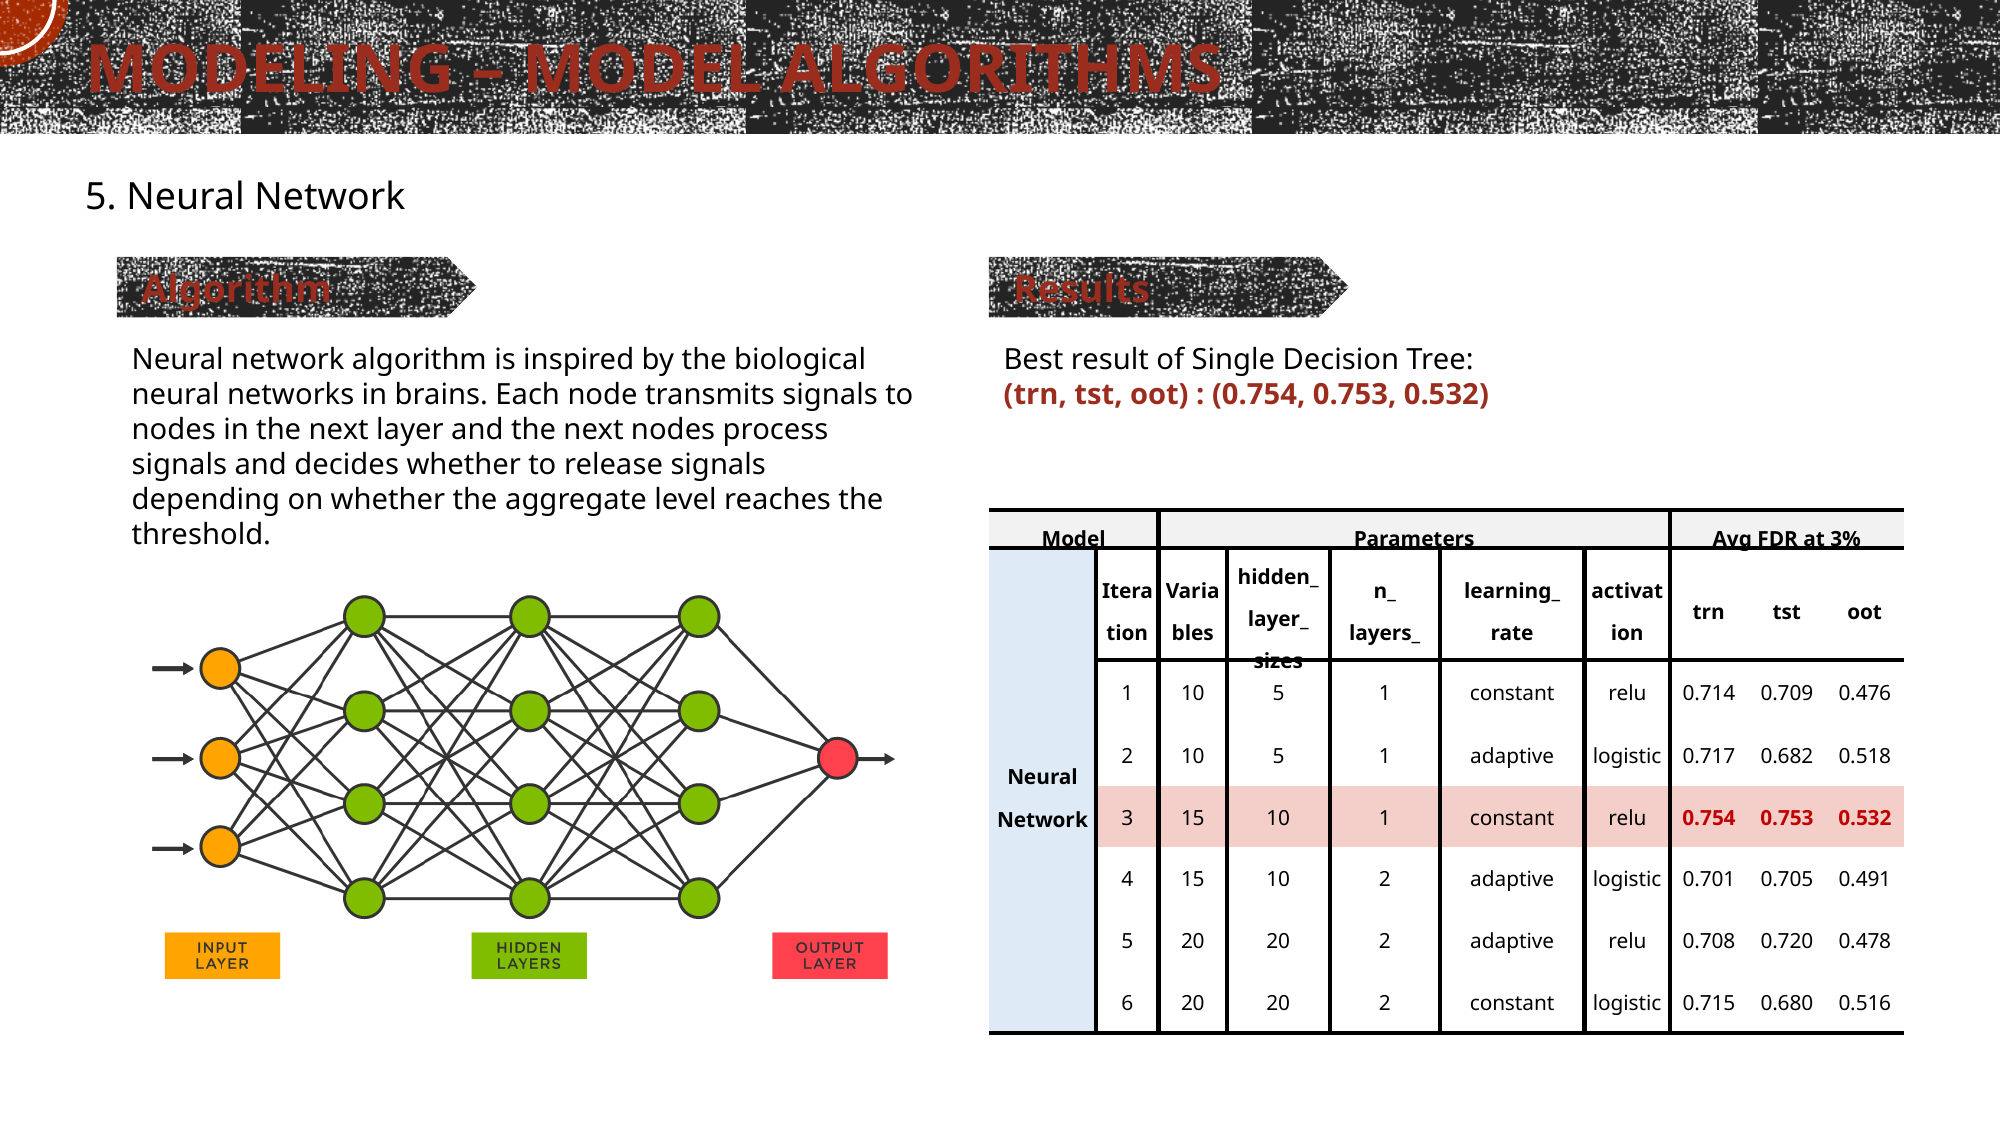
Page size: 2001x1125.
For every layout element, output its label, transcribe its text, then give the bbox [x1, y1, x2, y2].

table_cell 20 [1229, 908, 1328, 971]
table_cell constant [1442, 662, 1582, 723]
table_cell hidden_ layer_ sizes [1229, 550, 1328, 658]
table_cell 0.720 [1748, 908, 1826, 971]
text_box Algorithm [115, 255, 478, 319]
table_cell 0.714 [1672, 662, 1748, 723]
table_cell 0.532 [1826, 786, 1904, 847]
table_cell Variables [1161, 550, 1225, 658]
table_cell 0.476 [1826, 662, 1904, 723]
table_cell 10 [1229, 847, 1328, 908]
table_header Parameters [1161, 512, 1668, 546]
table_cell Neural Network [989, 550, 1094, 1031]
table_cell 0.715 [1672, 971, 1748, 1031]
table_cell oot [1826, 550, 1904, 658]
text_box Best result of Single Decision Tree: (trn, tst, oot) : (0.754, 0.753, 0.532) [988, 332, 1755, 418]
table_cell 10 [1161, 662, 1225, 723]
table_cell 0.478 [1826, 908, 1904, 971]
table_cell 15 [1161, 847, 1225, 908]
table_cell 20 [1161, 971, 1225, 1031]
table_cell 1 [1098, 662, 1156, 723]
table_cell constant [1442, 786, 1582, 847]
table_cell relu [1587, 662, 1668, 723]
table_cell logistic [1587, 723, 1668, 786]
table_cell learning_ rate [1442, 550, 1582, 658]
table_cell 10 [1161, 723, 1225, 786]
table_cell 1 [1332, 662, 1438, 723]
table_cell 121 [0, 0, 69, 67]
table_cell relu [1587, 786, 1668, 847]
table_cell 0.709 [1748, 662, 1826, 723]
table_cell 6 [1098, 971, 1156, 1031]
table_cell activation [1587, 550, 1668, 658]
table_cell constant [1442, 971, 1582, 1031]
table_cell logistic [1587, 847, 1668, 908]
table_cell 5 [1229, 723, 1328, 786]
table_cell Iteration [1098, 550, 1156, 658]
table_cell 3 [1098, 786, 1156, 847]
table_cell 0.516 [1826, 971, 1904, 1031]
table_cell adaptive [1442, 723, 1582, 786]
table_cell 0.753 [1748, 786, 1826, 847]
picture [120, 592, 932, 1003]
table_cell 2 [1332, 908, 1438, 971]
text_box Modeling – model Algorithms [70, 0, 1908, 134]
table_cell 2 [1098, 723, 1156, 786]
table_cell 1 [1332, 786, 1438, 847]
table_cell 2 [1332, 971, 1438, 1031]
table_cell 0.491 [1826, 847, 1904, 908]
table_cell adaptive [1442, 847, 1582, 908]
table_cell adaptive [1442, 908, 1582, 971]
text_box Neural network algorithm is inspired by the biological neural networks in brains. Each node transmits signals to nodes in the next layer and the next nodes process signals and decides whether to release signals depending on whether the aggregate level reaches the threshold. [116, 332, 935, 558]
table_cell 0.701 [1672, 847, 1748, 908]
table_cell 20 [1229, 971, 1328, 1031]
table_cell 0.708 [1672, 908, 1748, 971]
table_cell 5 [1229, 662, 1328, 723]
text_box Results [987, 255, 1350, 319]
table_cell 0.518 [1826, 723, 1904, 786]
table_cell n_ layers_ [1332, 550, 1438, 658]
table_cell 1 [1332, 723, 1438, 786]
table_cell 15 [1161, 786, 1225, 847]
table_cell 20 [1161, 908, 1225, 971]
table_cell logistic [1587, 971, 1668, 1031]
table_cell 2 [1332, 847, 1438, 908]
table_cell relu [1587, 908, 1668, 971]
table_cell 10 [1229, 786, 1328, 847]
table_cell 0.680 [1748, 971, 1826, 1031]
table_cell 0.754 [1672, 786, 1748, 847]
table_cell trn [1672, 550, 1748, 658]
text_box 5. Neural Network [70, 164, 421, 225]
table_cell 0.705 [1748, 847, 1826, 908]
table_cell 0.682 [1748, 723, 1826, 786]
table_header Avg FDR at 3% [1672, 512, 1904, 546]
table_cell 5 [1098, 908, 1156, 971]
table_cell 0.717 [1672, 723, 1748, 786]
table_header Model [989, 512, 1156, 546]
table_cell tst [1748, 550, 1826, 658]
table_cell 4 [1098, 847, 1156, 908]
